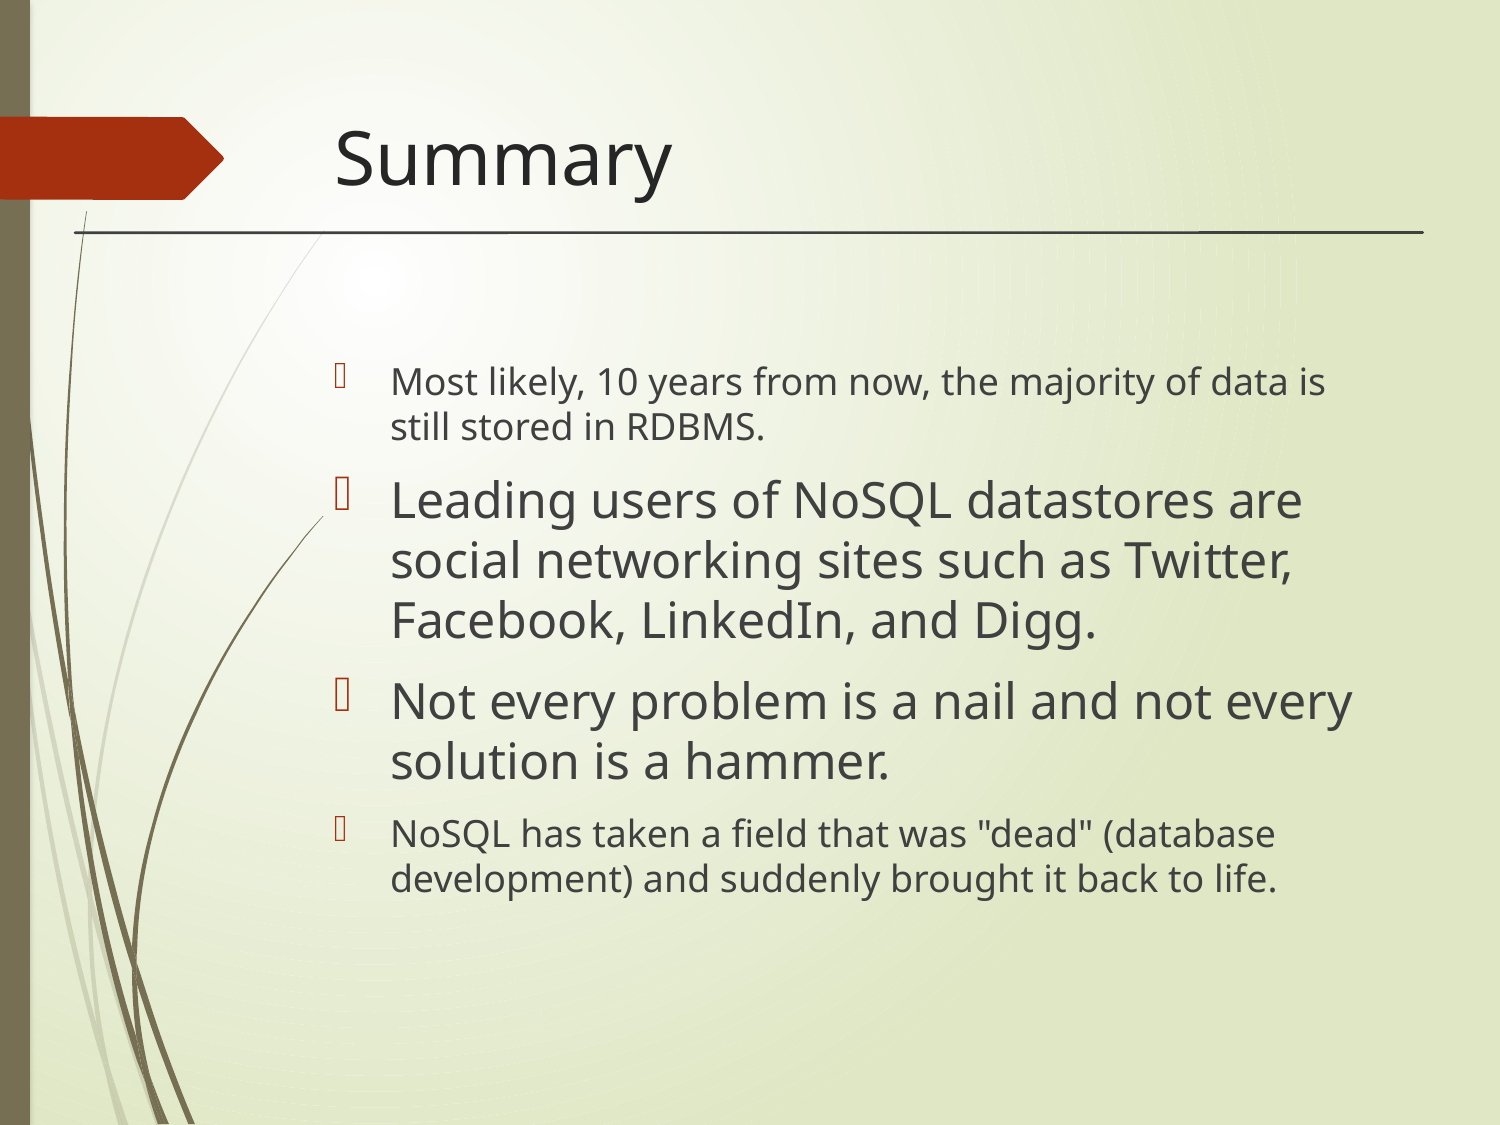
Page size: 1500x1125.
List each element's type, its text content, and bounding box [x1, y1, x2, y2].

title Summary [319, 102, 1400, 313]
list Most likely, 10 years from now, the majority of data is still stored in RDBMS. Leading users of NoSQL datastores are social networking sites such as Twitter, Facebook, LinkedIn, and Digg. Not every problem is a nail and not every solution is a hammer. NoSQL has taken a field that was "dead" (database development) and suddenly brought it back to life. [318, 350, 1400, 970]
